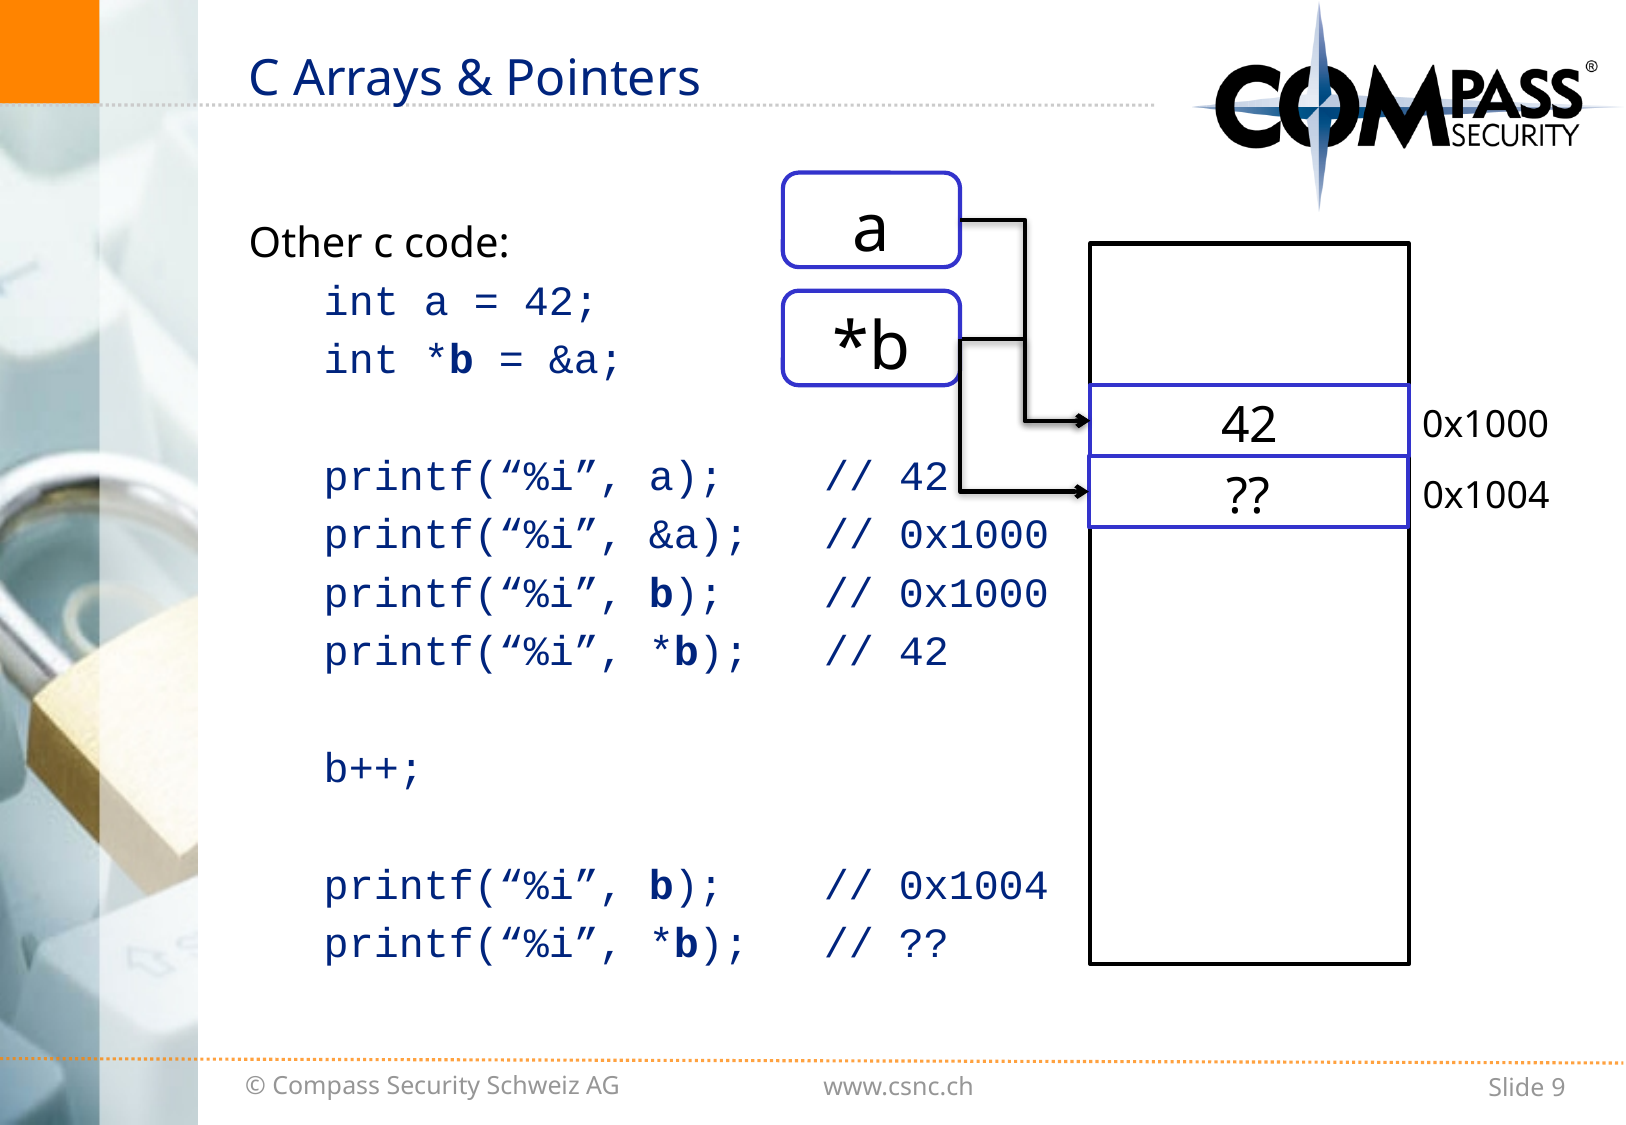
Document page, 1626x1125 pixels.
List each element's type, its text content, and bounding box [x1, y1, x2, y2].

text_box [948, 350, 1101, 481]
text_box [961, 339, 1091, 421]
picture [0, 0, 198, 1125]
picture [1192, 1, 1624, 212]
text_box a [780, 170, 963, 270]
title C Arrays & Pointers [233, 0, 1144, 151]
text_box 42 [1105, 383, 1411, 458]
text_box [1088, 524, 1411, 966]
text_box *b [780, 288, 954, 388]
text_box 0x1000 [1407, 392, 1565, 453]
text_box ?? [1087, 454, 1410, 529]
text_box [1096, 241, 1411, 383]
list Other c code: int a = 42; int *b = &a; printf(“%i”, a); // 42 printf(“%i”, &a); // 0x1000 printf(“%i”, b); // 0x1000 printf(“%i”, *b); // 42 b++; printf(“%i”, b); // 0x1004 printf(“%i”, *b); // ?? [233, 208, 1584, 1033]
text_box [959, 219, 1091, 339]
text_box 0x1004 [1407, 463, 1565, 524]
